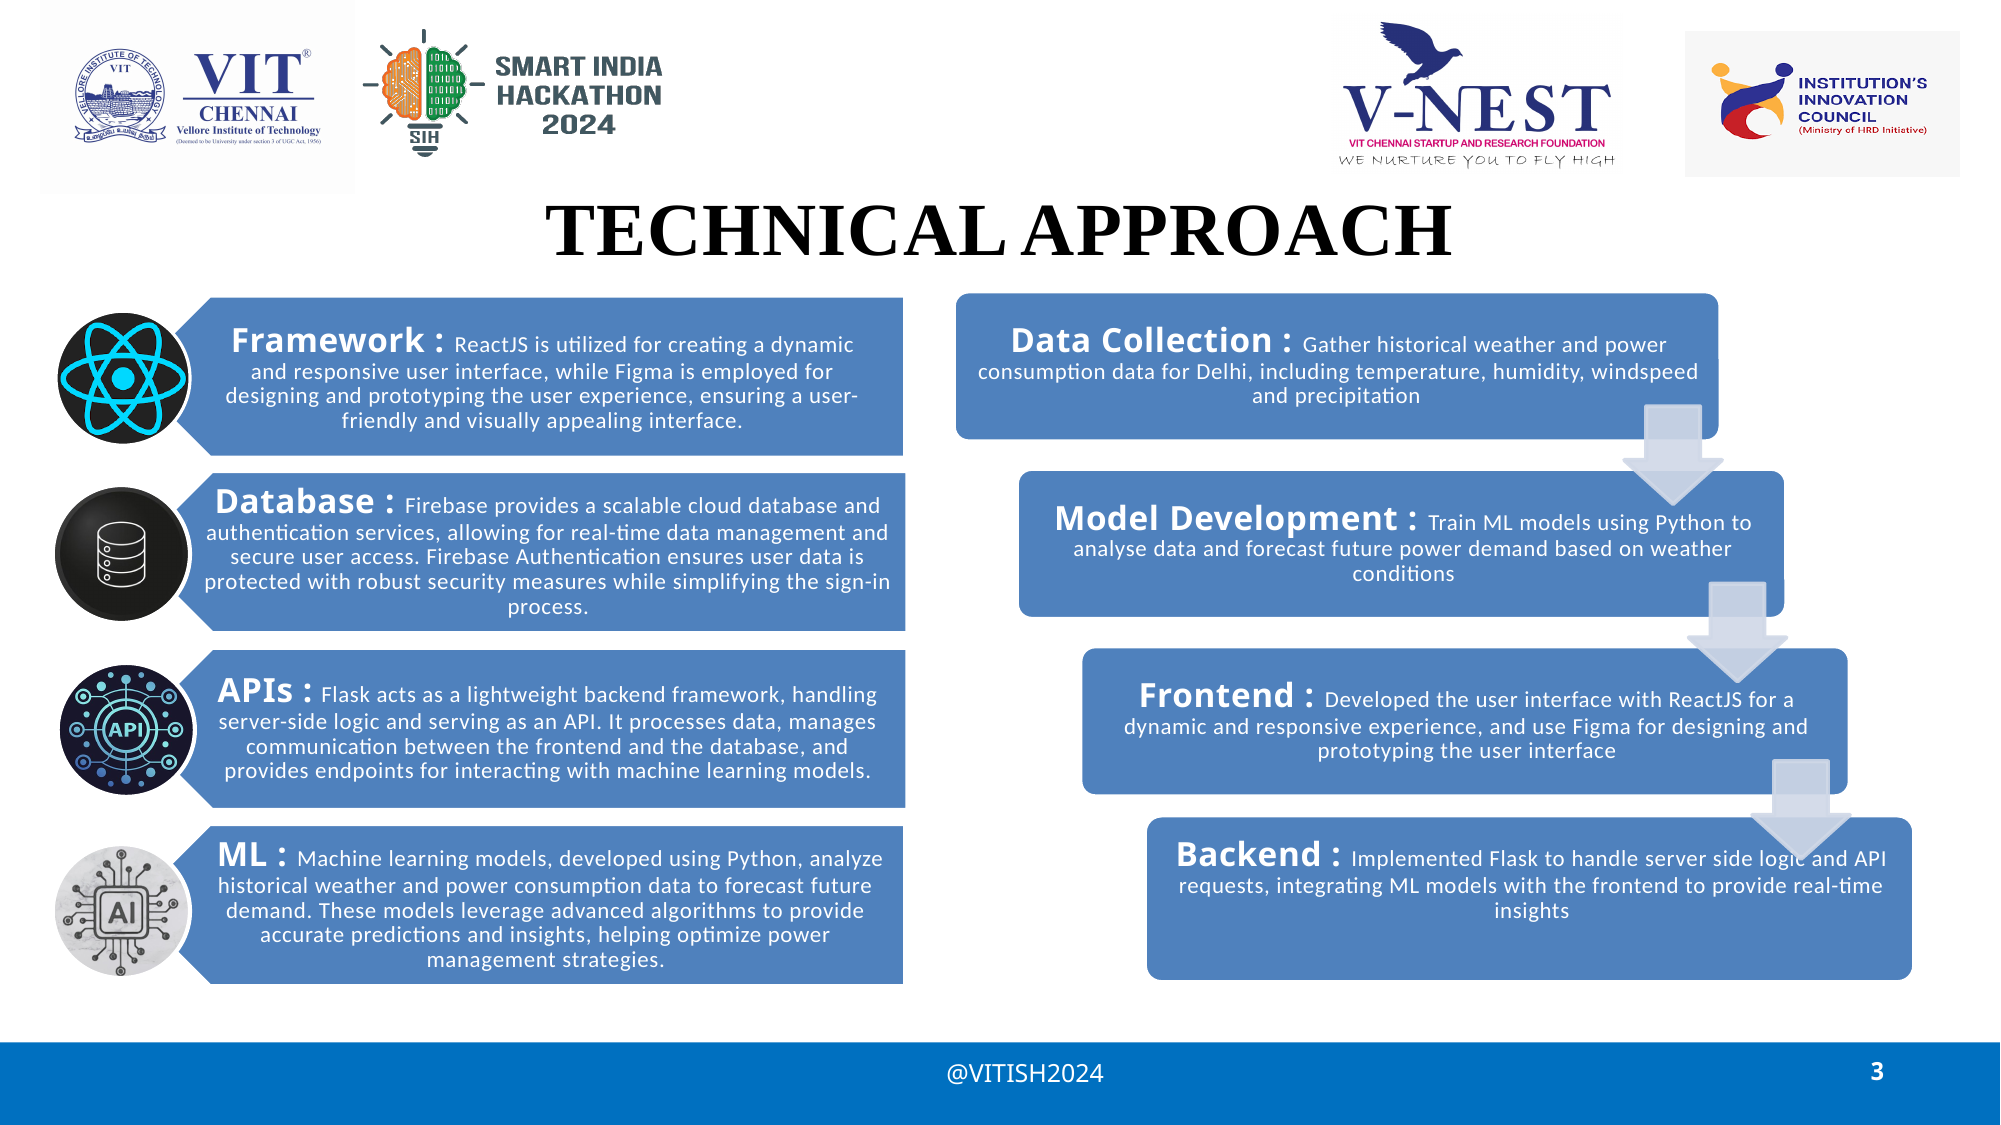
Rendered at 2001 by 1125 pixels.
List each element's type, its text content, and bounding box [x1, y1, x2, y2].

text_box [952, 295, 1915, 979]
text_box [0, 1042, 2000, 1125]
footer @VITISH2024 [762, 1042, 1289, 1103]
picture [39, 0, 670, 194]
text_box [52, 295, 908, 987]
picture [1331, 12, 1623, 174]
picture [1685, 31, 1960, 178]
slide_number 3 [1433, 1042, 1900, 1103]
title TECHNICAL APPROACH [99, 131, 1901, 320]
